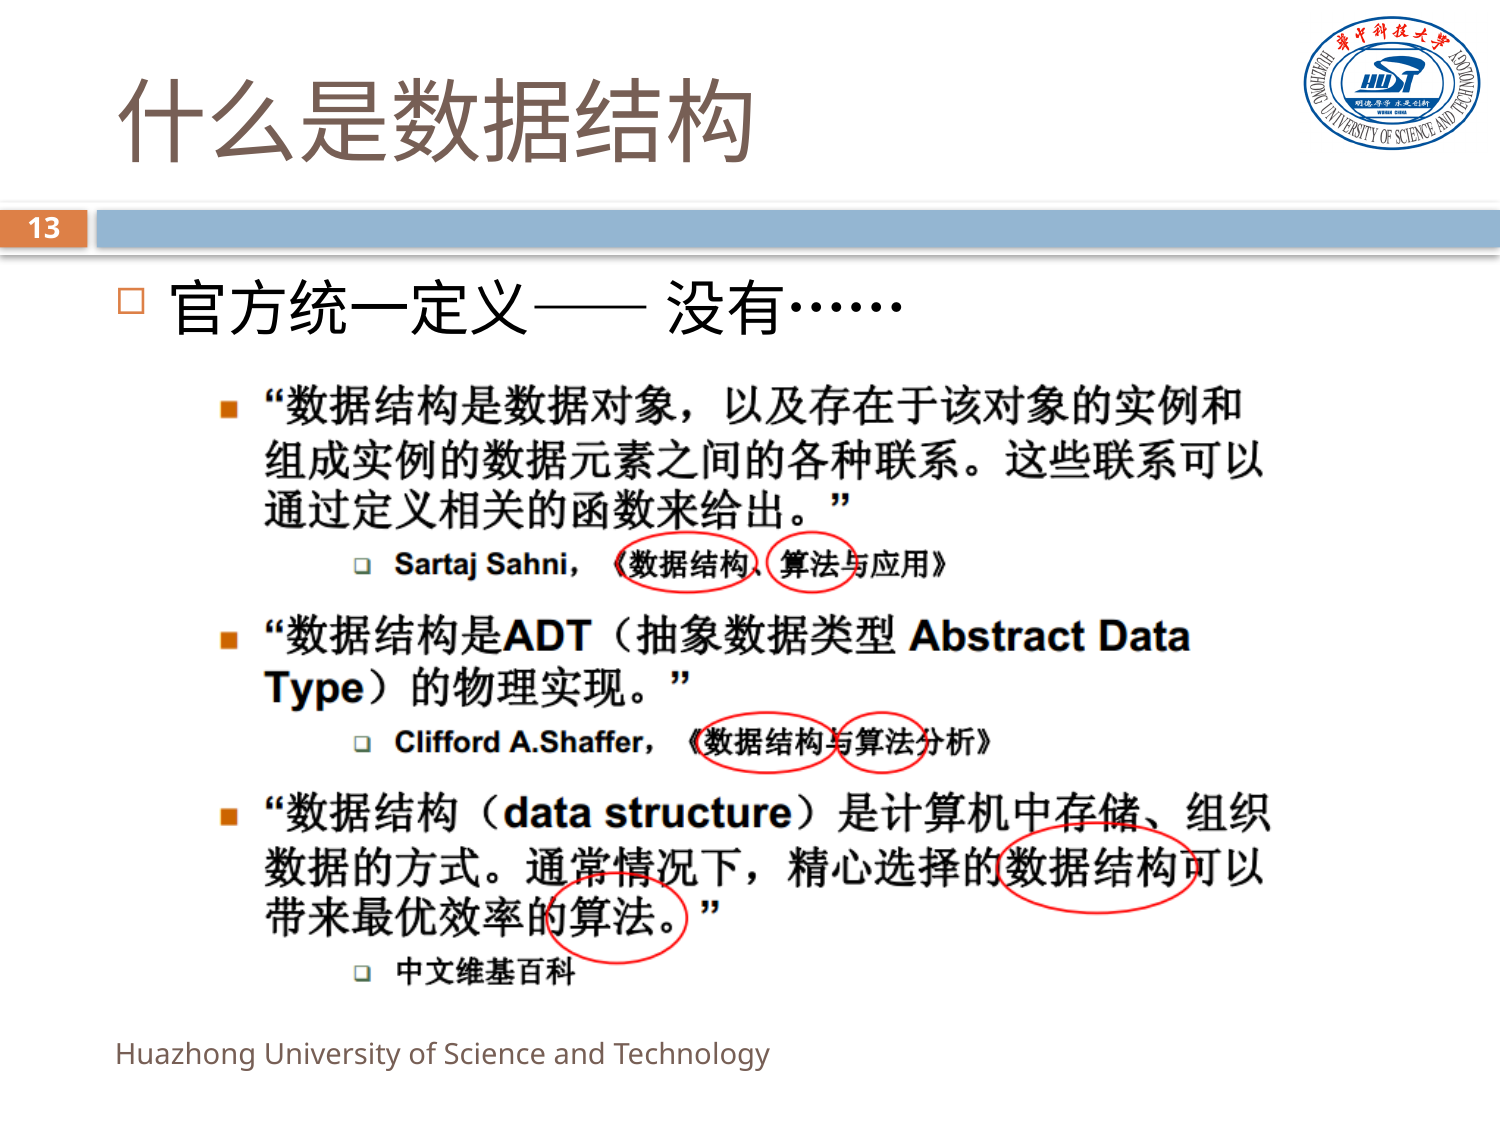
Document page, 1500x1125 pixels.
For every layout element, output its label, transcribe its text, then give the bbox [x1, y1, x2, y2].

footer Huazhong University of Science and Technology [99, 1024, 990, 1085]
title 什么是数据结构 [100, 37, 1438, 200]
picture [1299, 12, 1488, 153]
picture [207, 370, 1299, 1001]
slide_number 13 [0, 208, 88, 249]
list 官方统一定义—— 没有…… [100, 262, 1438, 1000]
